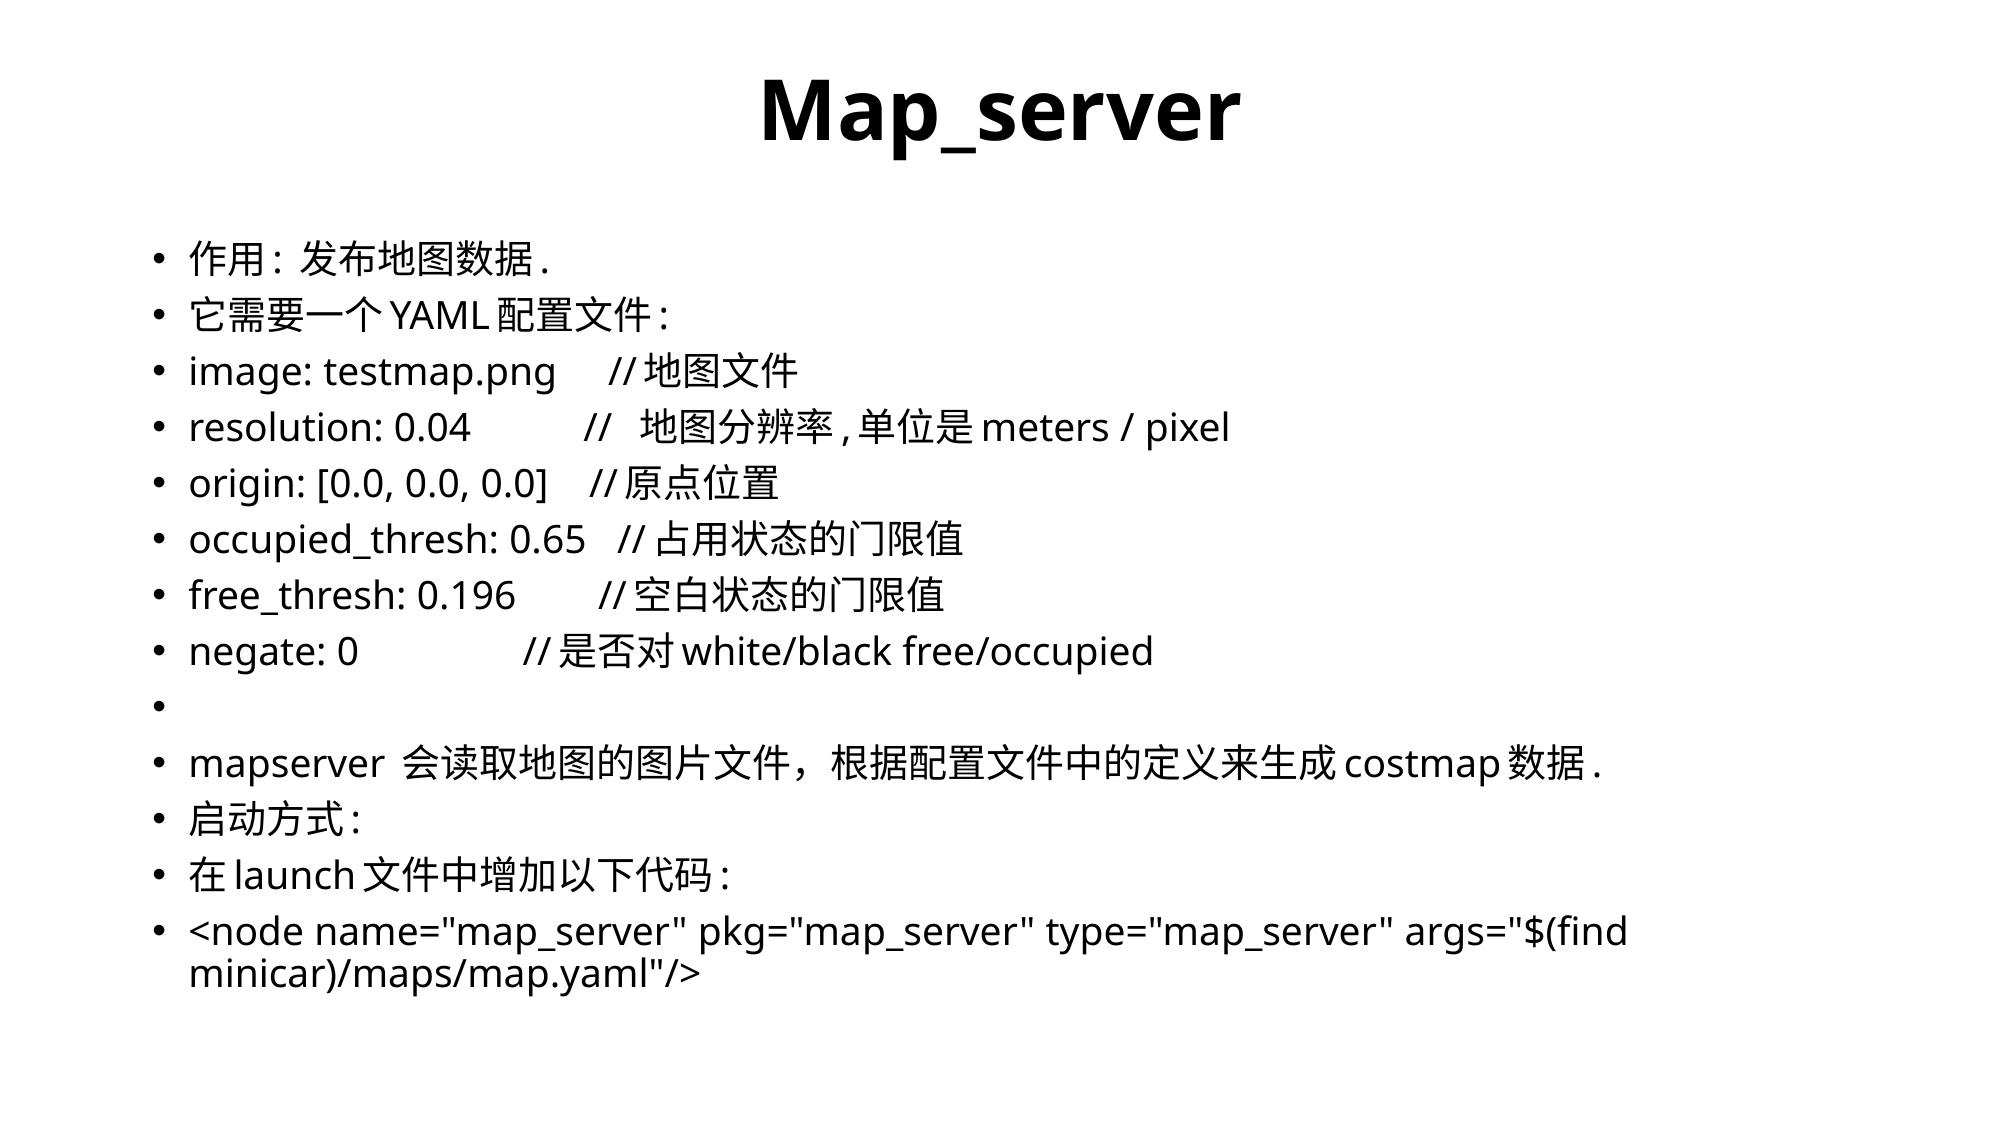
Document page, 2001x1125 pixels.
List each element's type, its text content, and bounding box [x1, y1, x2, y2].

list 作用: 发布地图数据. 它需要一个YAML配置文件: image: testmap.png //地图文件 resolution: 0.04 // 地图分辨率,单位是meters / pixel origin: [0.0, 0.0, 0.0] //原点位置 occupied_thresh: 0.65 //占用状态的门限值 free_thresh: 0.196 //空白状态的门限值 negate: 0 //是否对white/black free/occupied mapserver 会读取地图的图片文件，根据配置文件中的定义来生成costmap数据. 启动方式: 在launch文件中增加以下代码: <node name="map_server" pkg="map_server" type="map_server" args="$(find minicar)/maps/map.yaml"/> [137, 232, 1863, 1014]
title Map_server [137, 59, 1863, 167]
